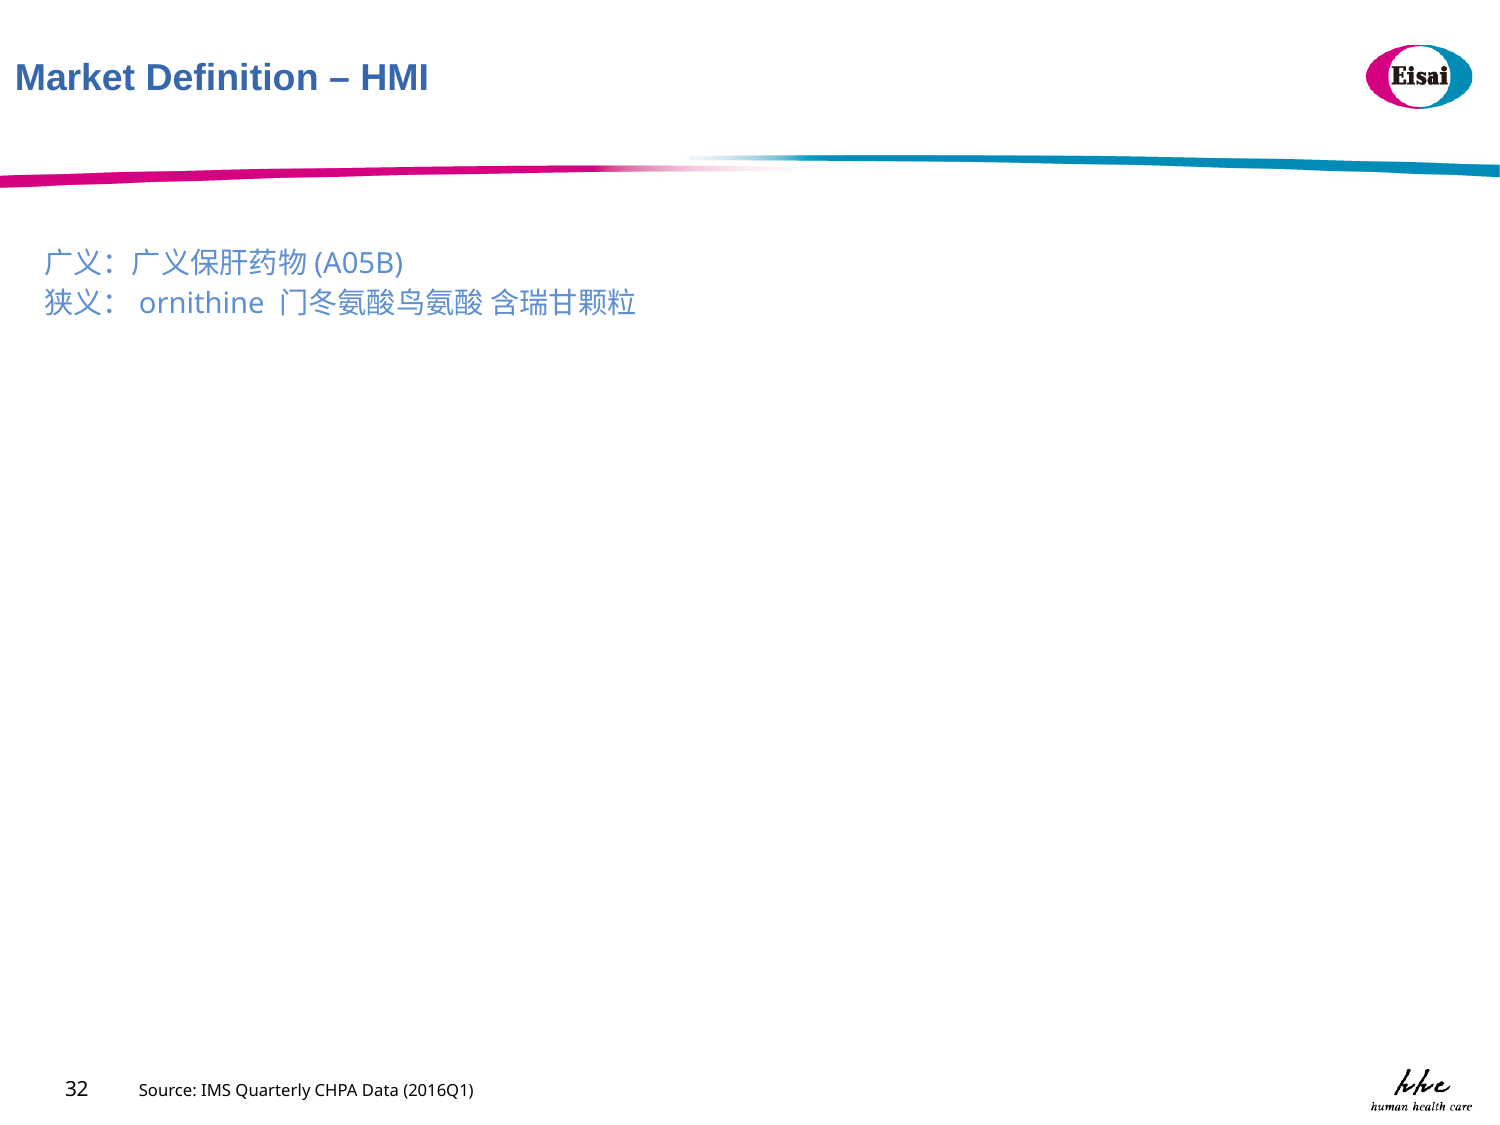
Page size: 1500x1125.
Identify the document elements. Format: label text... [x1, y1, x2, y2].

picture [1371, 1069, 1473, 1111]
list 广义：广义保肝药物(A05B) 狭义：ornithine 门冬氨酸鸟氨酸 含瑞甘颗粒 [29, 236, 1471, 995]
list Market Definition – HMI [0, 0, 1337, 150]
picture [1424, 83, 1473, 110]
slide_number 32 [29, 1069, 123, 1110]
list Source: IMS Quarterly CHPA Data (2016Q1) [123, 1069, 1270, 1110]
picture [1436, 45, 1473, 70]
picture [1366, 45, 1450, 110]
picture [0, 152, 1500, 191]
